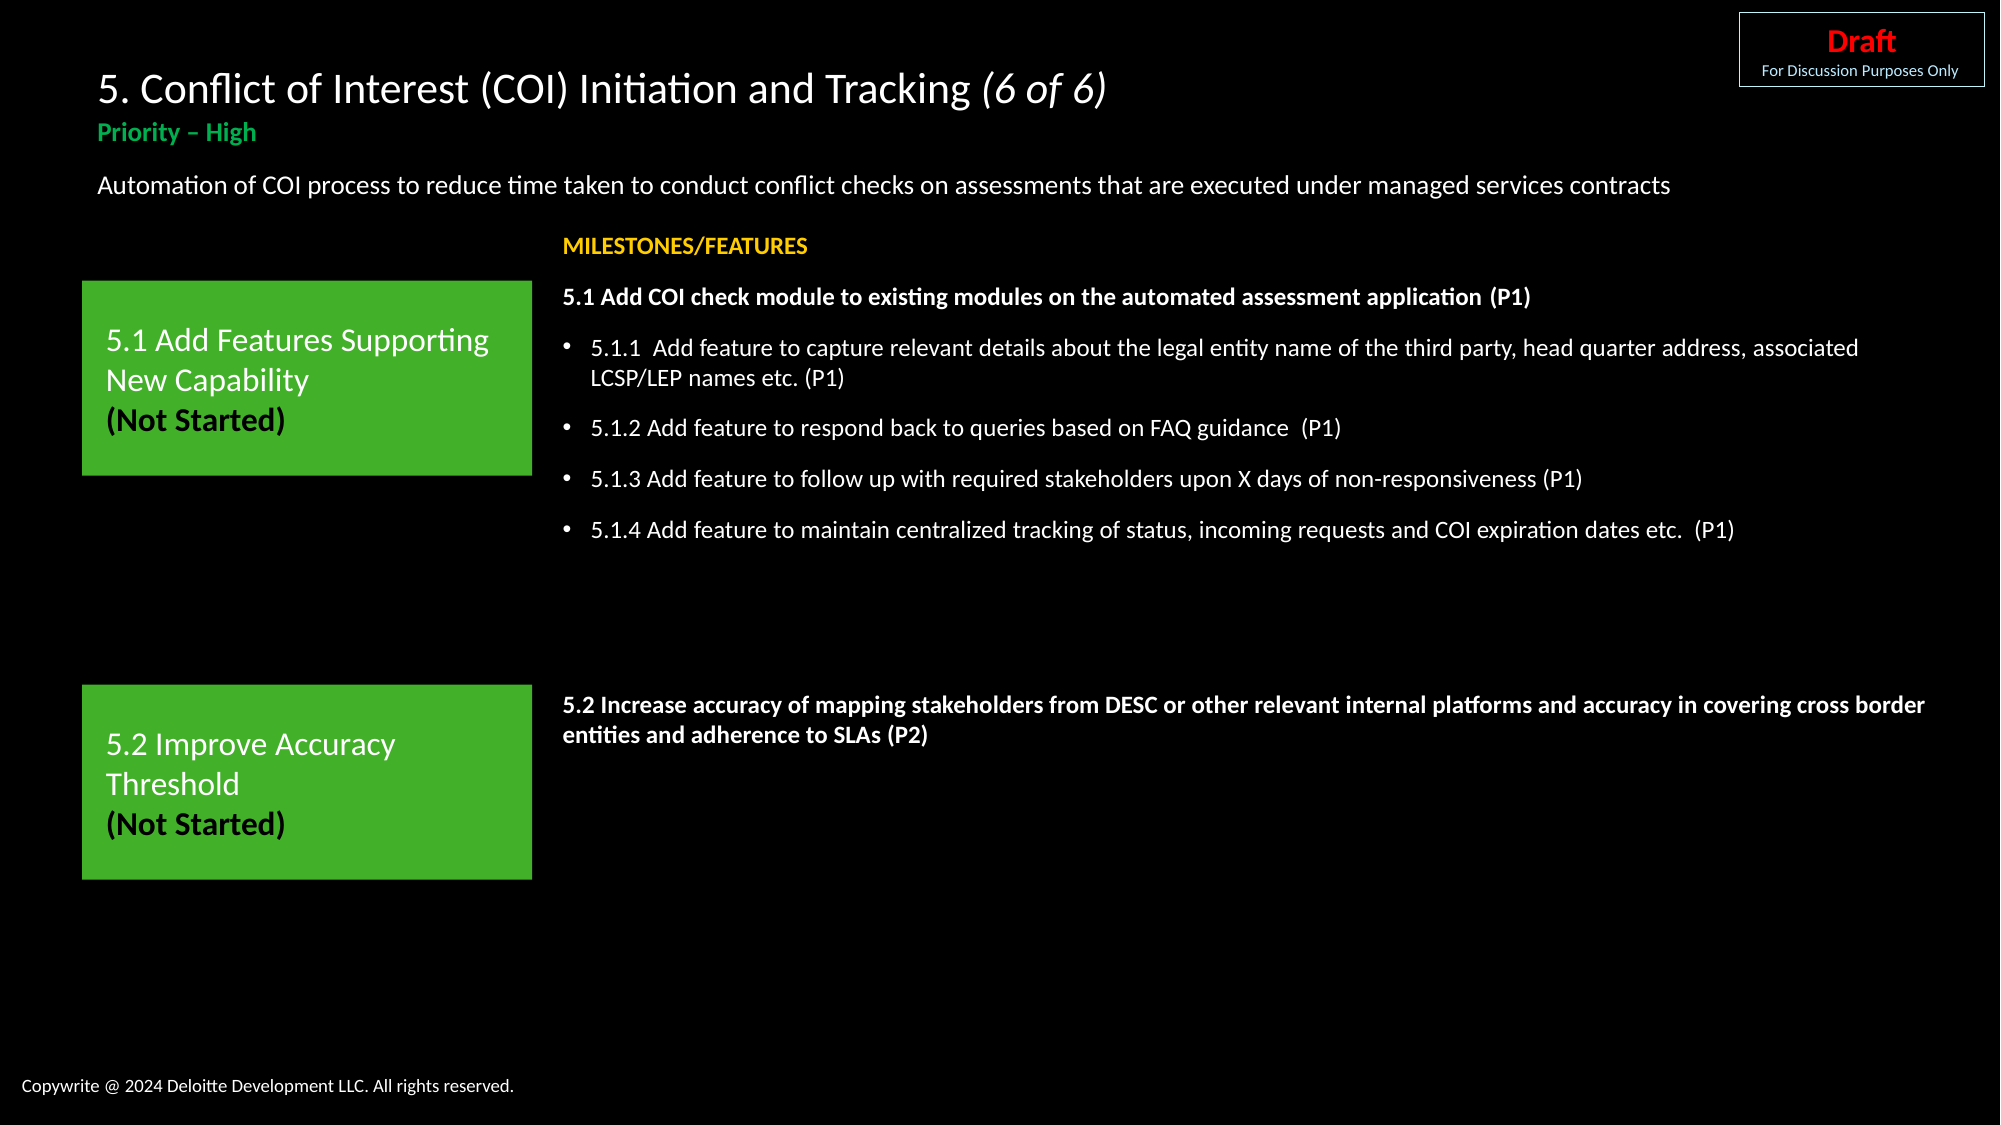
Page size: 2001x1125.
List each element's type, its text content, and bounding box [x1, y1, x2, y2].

text_box Copywrite @ 2024 Deloitte Development LLC. All rights reserved. [21, 1073, 722, 1097]
text_box [591, 627, 1977, 1001]
text_box 5.2 Increase accuracy of mapping stakeholders from DESC or other relevant internal platforms and accuracy in covering cross border entities and adherence to SLAs (P2) [562, 688, 1929, 1062]
text_box 5.2 Improve Accuracy Threshold (Not Started) [80, 683, 534, 882]
text_box Priority – High Automation of COI process to reduce time taken to conduct conflict checks on assessments that are executed under managed services contracts [82, 107, 1918, 204]
text_box 5. Conflict of Interest (COI) Initiation and Tracking (6 of 6) [82, 52, 1918, 107]
text_box 5.1 Add COI check module to existing modules on the automated assessment application (P1) 5.1.1 Add feature to capture relevant details about the legal entity name of the third party, head quarter address, associated LCSP/LEP names etc. (P1) 5.1.2 Add feature to respond back to queries based on FAQ guidance (P1) 5.1.3 Add feature to follow up with required stakeholders upon X days of non-responsiveness (P1) 5.1.4 Add feature to maintain centralized tracking of status, incoming requests and COI expiration dates etc. (P1) [562, 280, 1948, 654]
text_box 5.1 Add Features Supporting New Capability (Not Started) [80, 278, 534, 478]
text_box MILESTONES/FEATURES [562, 229, 837, 272]
text_box Draft For Discussion Purposes Only [1739, 12, 1985, 87]
